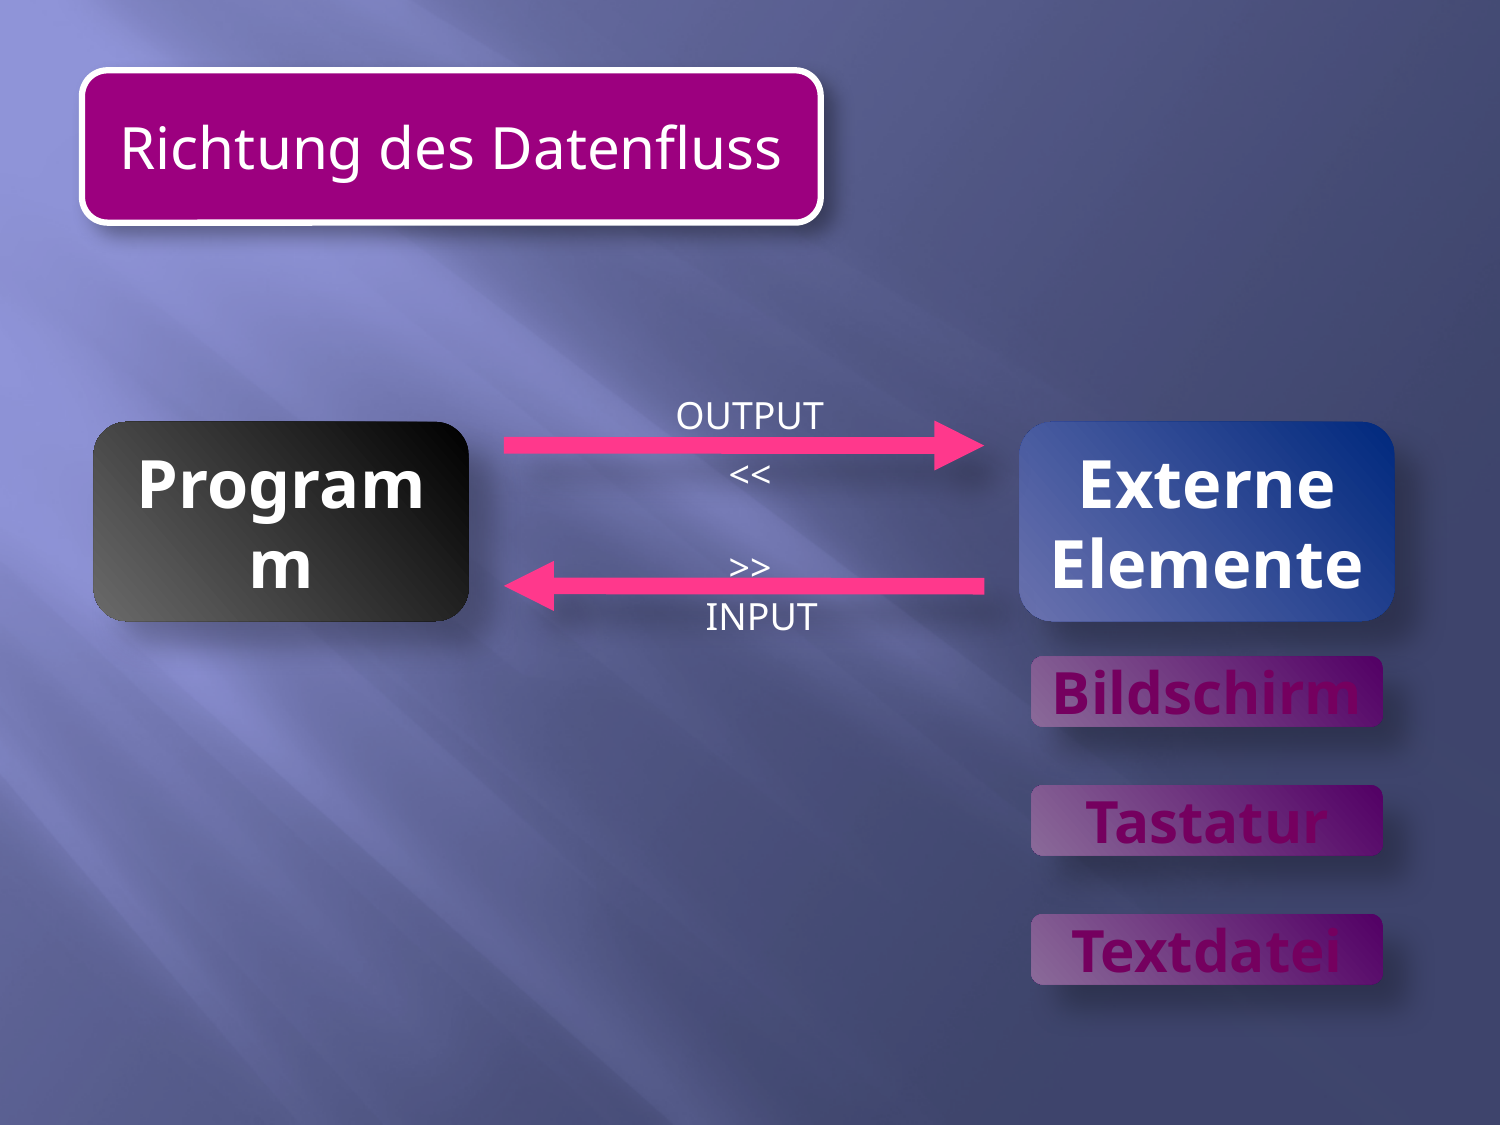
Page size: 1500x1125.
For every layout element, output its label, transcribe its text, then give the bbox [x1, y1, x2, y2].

text_box Programm [93, 421, 469, 622]
text_box >> [656, 587, 844, 597]
text_box >> [656, 536, 844, 585]
text_box Tastatur [1031, 785, 1383, 856]
text_box Richtung des Datenfluss [78, 67, 824, 226]
text_box << [656, 446, 844, 503]
text_box Textdatei [1031, 913, 1383, 985]
text_box Externe Elemente [1019, 421, 1395, 622]
text_box Bildschirm [1031, 656, 1383, 727]
text_box OUTPUT [660, 384, 839, 443]
text_box INPUT [609, 587, 914, 646]
